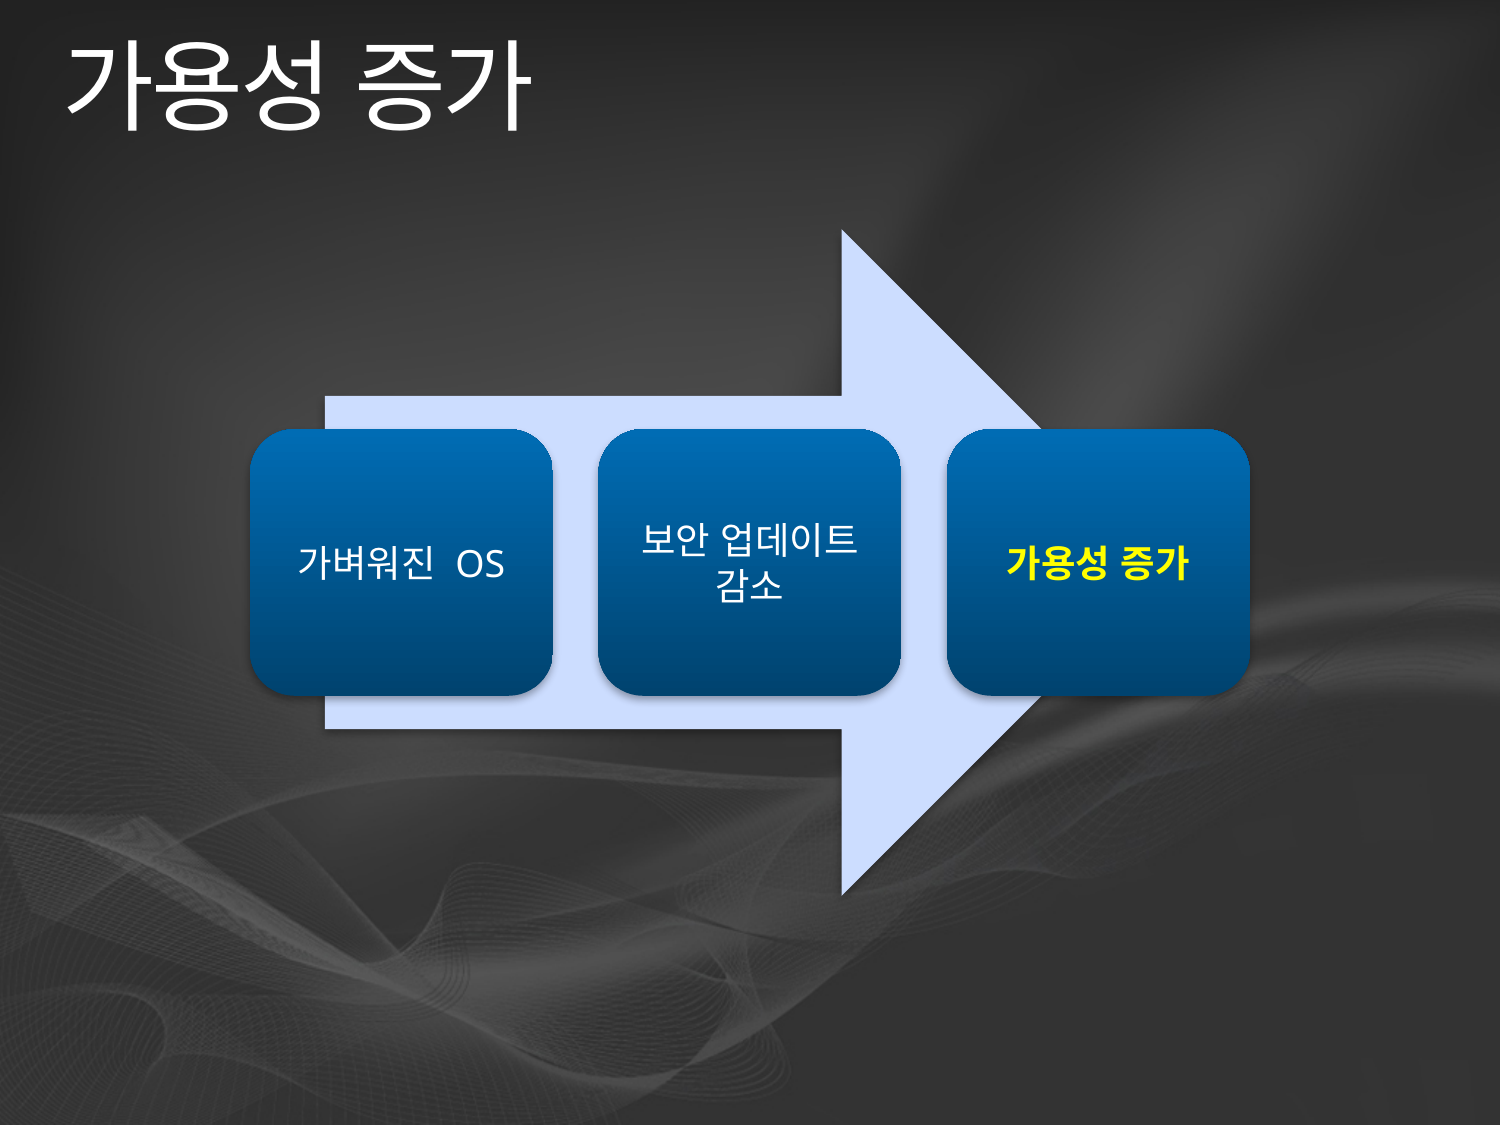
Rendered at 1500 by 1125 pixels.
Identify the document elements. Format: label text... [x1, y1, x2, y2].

picture [0, 0, 1500, 1125]
title 가용성 증가 [62, 37, 1438, 147]
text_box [249, 228, 1251, 897]
